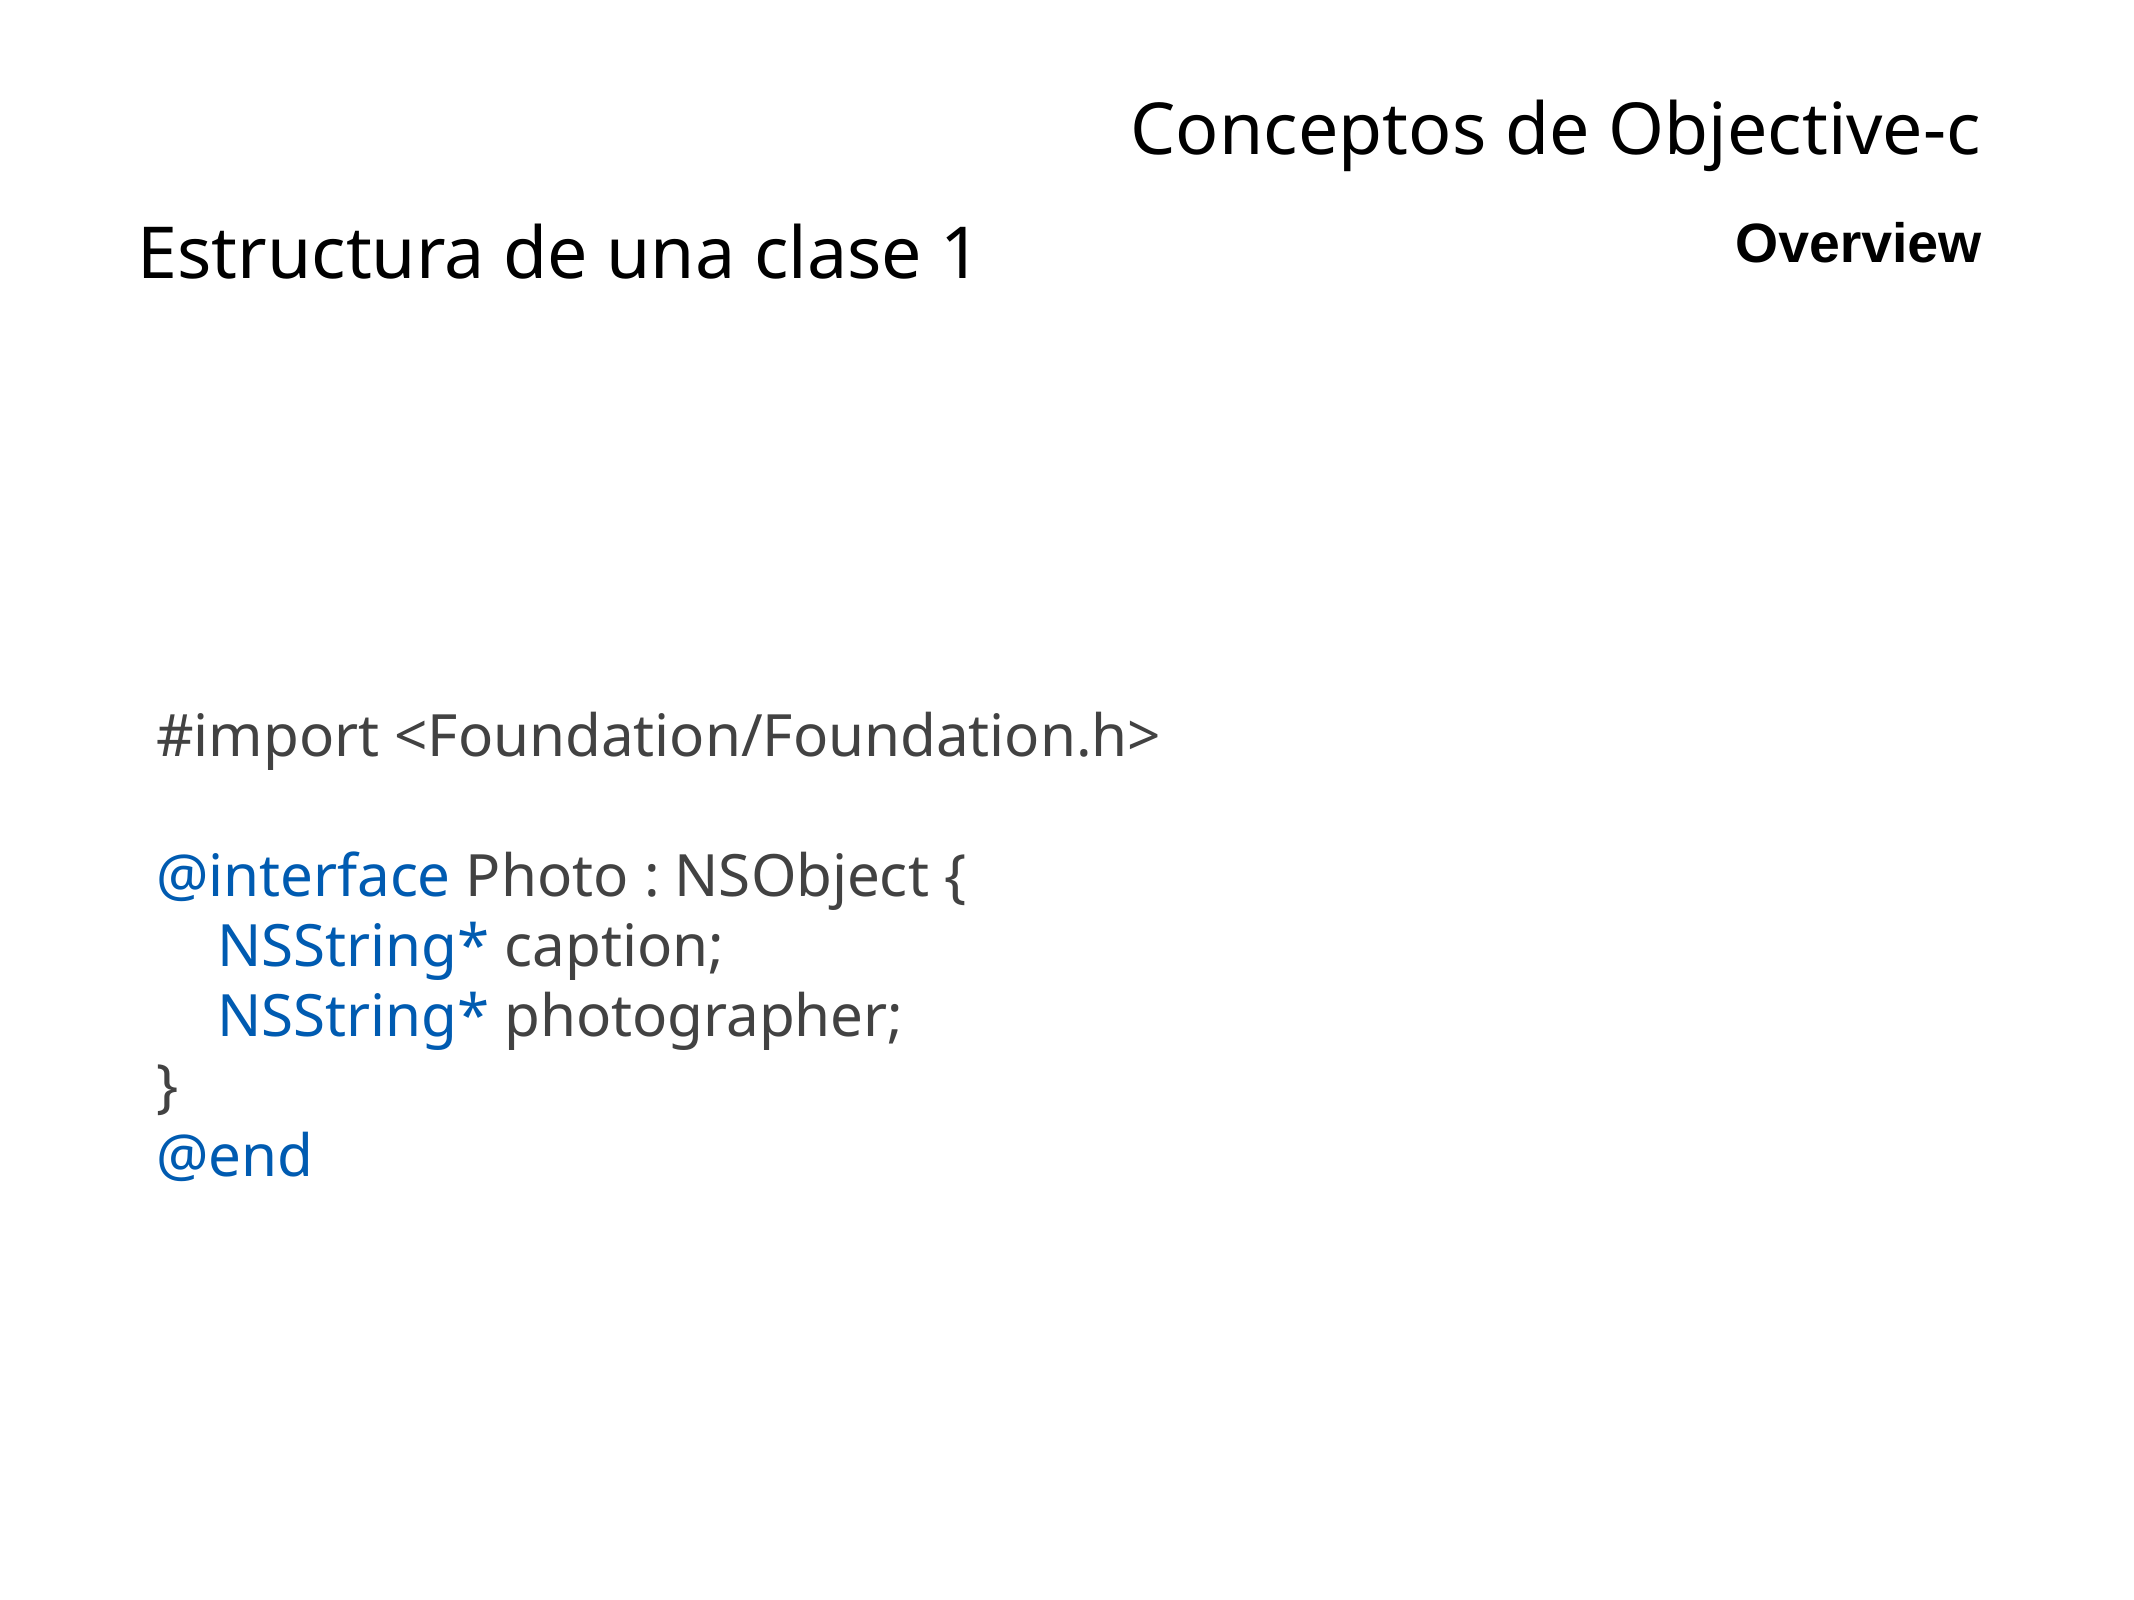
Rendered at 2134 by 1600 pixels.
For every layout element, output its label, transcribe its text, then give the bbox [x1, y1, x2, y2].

list #import <Foundation/Foundation.h> @interface Photo : NSObject { NSString* caption; NSString* photographer; } @end [155, 426, 1978, 1459]
text_box Overview [1666, 199, 1982, 281]
title Conceptos de Objective-c [1111, 74, 1983, 177]
text_box Estructura de una clase 1 [137, 199, 1007, 301]
